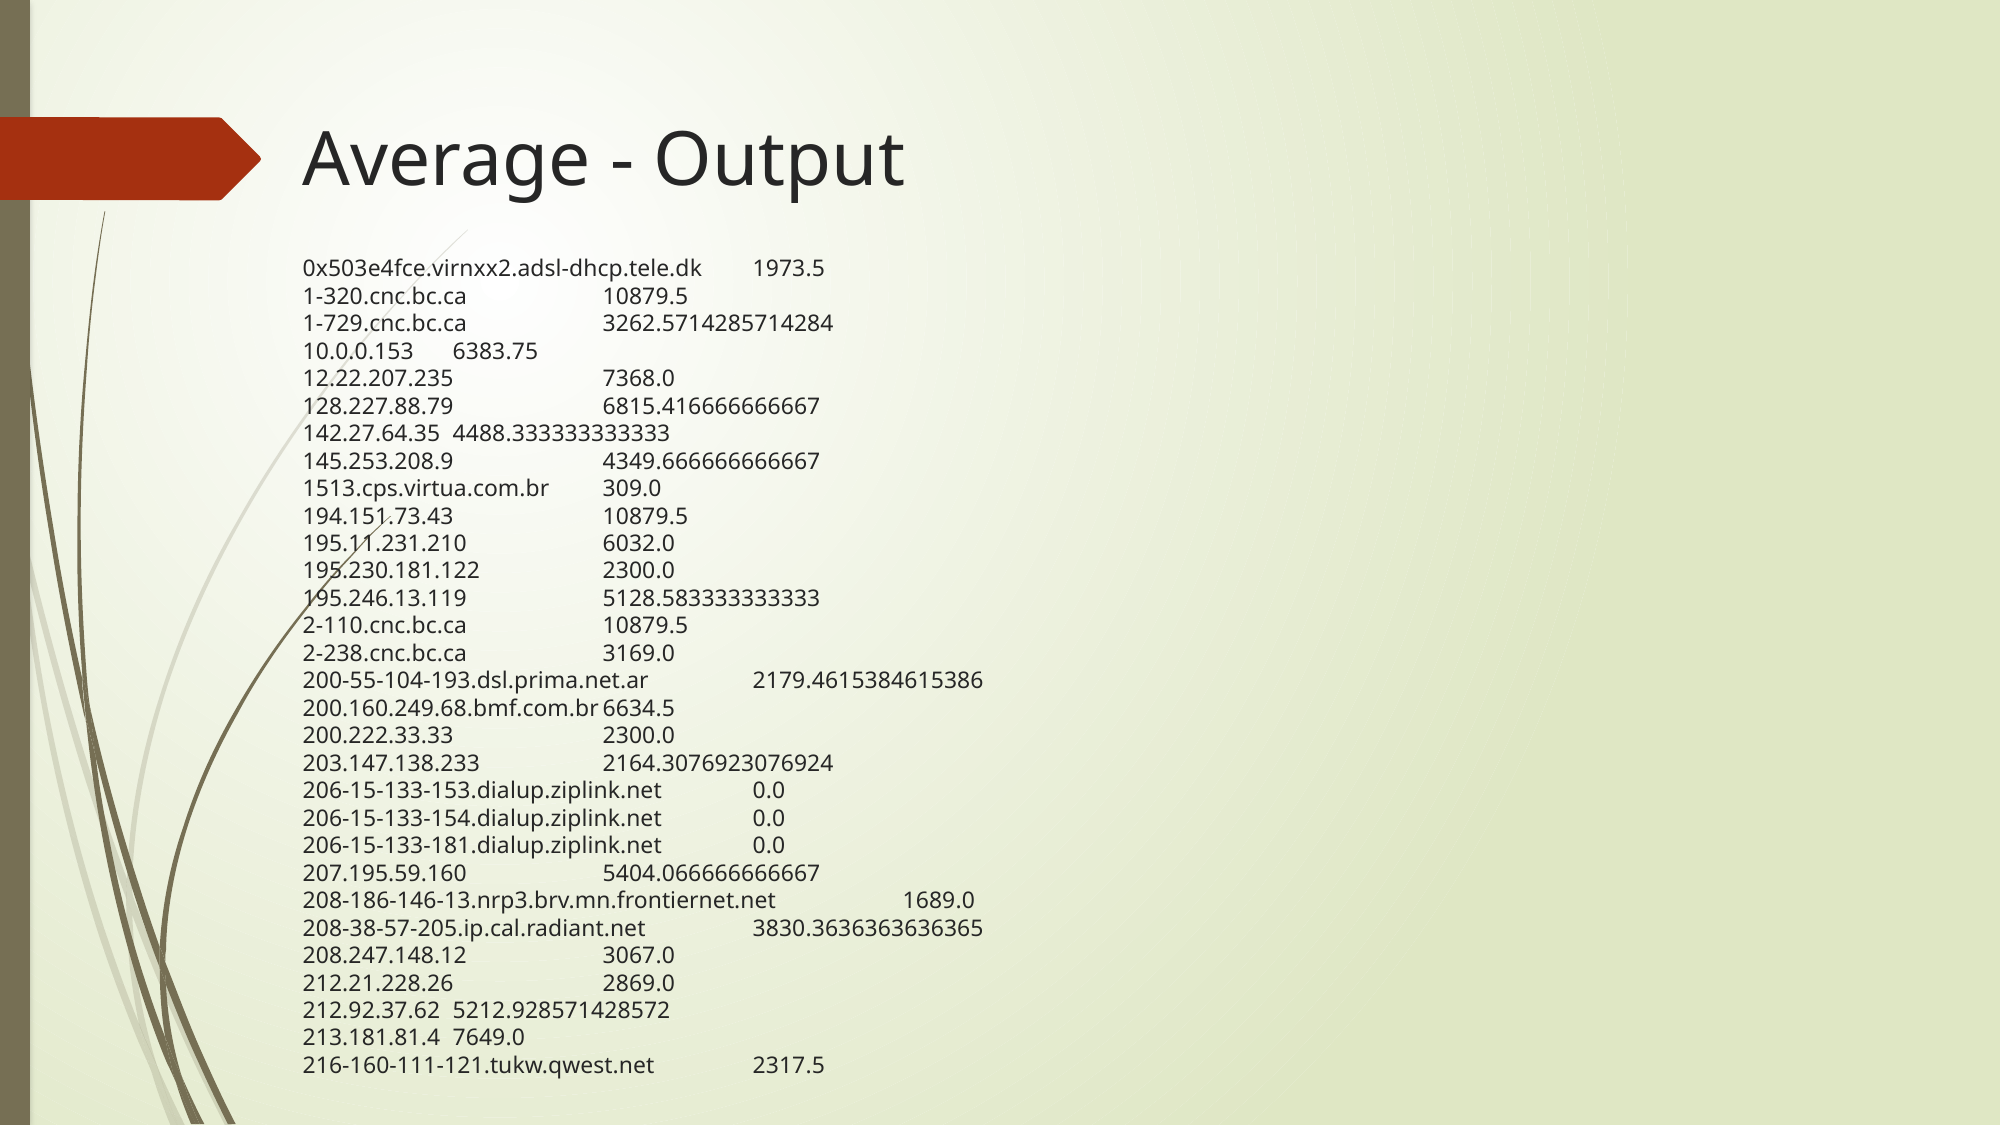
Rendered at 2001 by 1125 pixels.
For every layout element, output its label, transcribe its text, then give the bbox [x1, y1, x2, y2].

title Average - Output [287, 102, 1888, 220]
text_box 0x503e4fce.virnxx2.adsl-dhcp.tele.dk 1973.5 1-320.cnc.bc.ca 10879.5 1-729.cnc.bc.ca 3262.5714285714284 10.0.0.153 6383.75 12.22.207.235 7368.0 128.227.88.79 6815.416666666667 142.27.64.35 4488.333333333333 145.253.208.9 4349.666666666667 1513.cps.virtua.com.br 309.0 194.151.73.43 10879.5 195.11.231.210 6032.0 195.230.181.122 2300.0 195.246.13.119 5128.583333333333 2-110.cnc.bc.ca 10879.5 2-238.cnc.bc.ca 3169.0 200-55-104-193.dsl.prima.net.ar 2179.4615384615386 200.160.249.68.bmf.com.br 6634.5 200.222.33.33 2300.0 203.147.138.233 2164.3076923076924 206-15-133-153.dialup.ziplink.net 0.0 206-15-133-154.dialup.ziplink.net 0.0 206-15-133-181.dialup.ziplink.net 0.0 207.195.59.160 5404.066666666667 208-186-146-13.nrp3.brv.mn.frontiernet.net 1689.0 208-38-57-205.ip.cal.radiant.net 3830.3636363636365 208.247.148.12 3067.0 212.21.228.26 2869.0 212.92.37.62 5212.928571428572 213.181.81.4 7649.0 216-160-111-121.tukw.qwest.net 2317.5 [287, 246, 1926, 1098]
